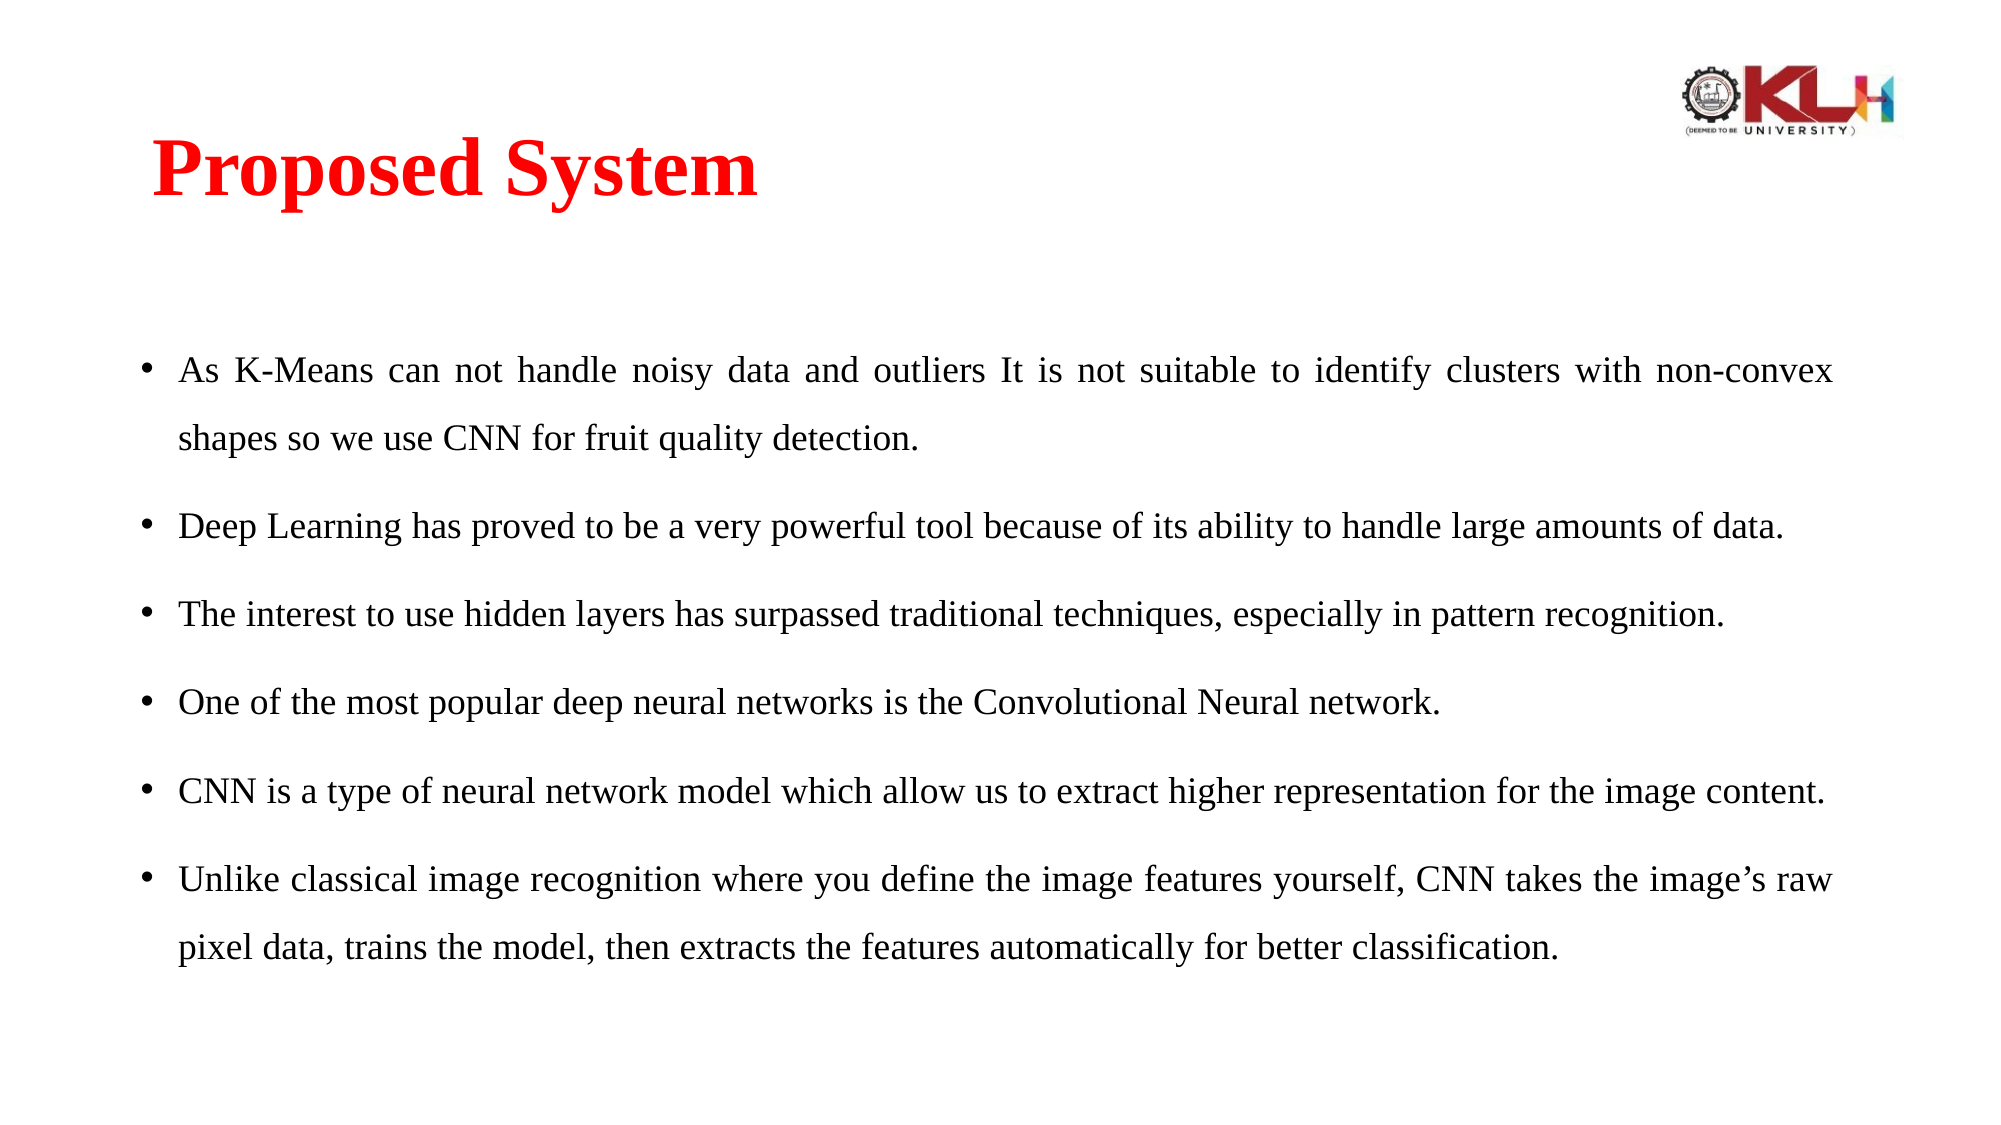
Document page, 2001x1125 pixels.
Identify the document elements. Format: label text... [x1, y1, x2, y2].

picture [1680, 65, 1906, 139]
title Proposed System [137, 59, 1863, 278]
list As K-Means can not handle noisy data and outliers It is not suitable to identify clusters with non-convex shapes so we use CNN for fruit quality detection. Deep Learning has proved to be a very powerful tool because of its ability to handle large amounts of data. The interest to use hidden layers has surpassed traditional techniques, especially in pattern recognition. One of the most popular deep neural networks is the Convolutional Neural network. CNN is a type of neural network model which allow us to extract higher representation for the image content. Unlike classical image recognition where you define the image features yourself, CNN takes the image’s raw pixel data, trains the model, then extracts the features automatically for better classification. [125, 315, 1851, 1029]
